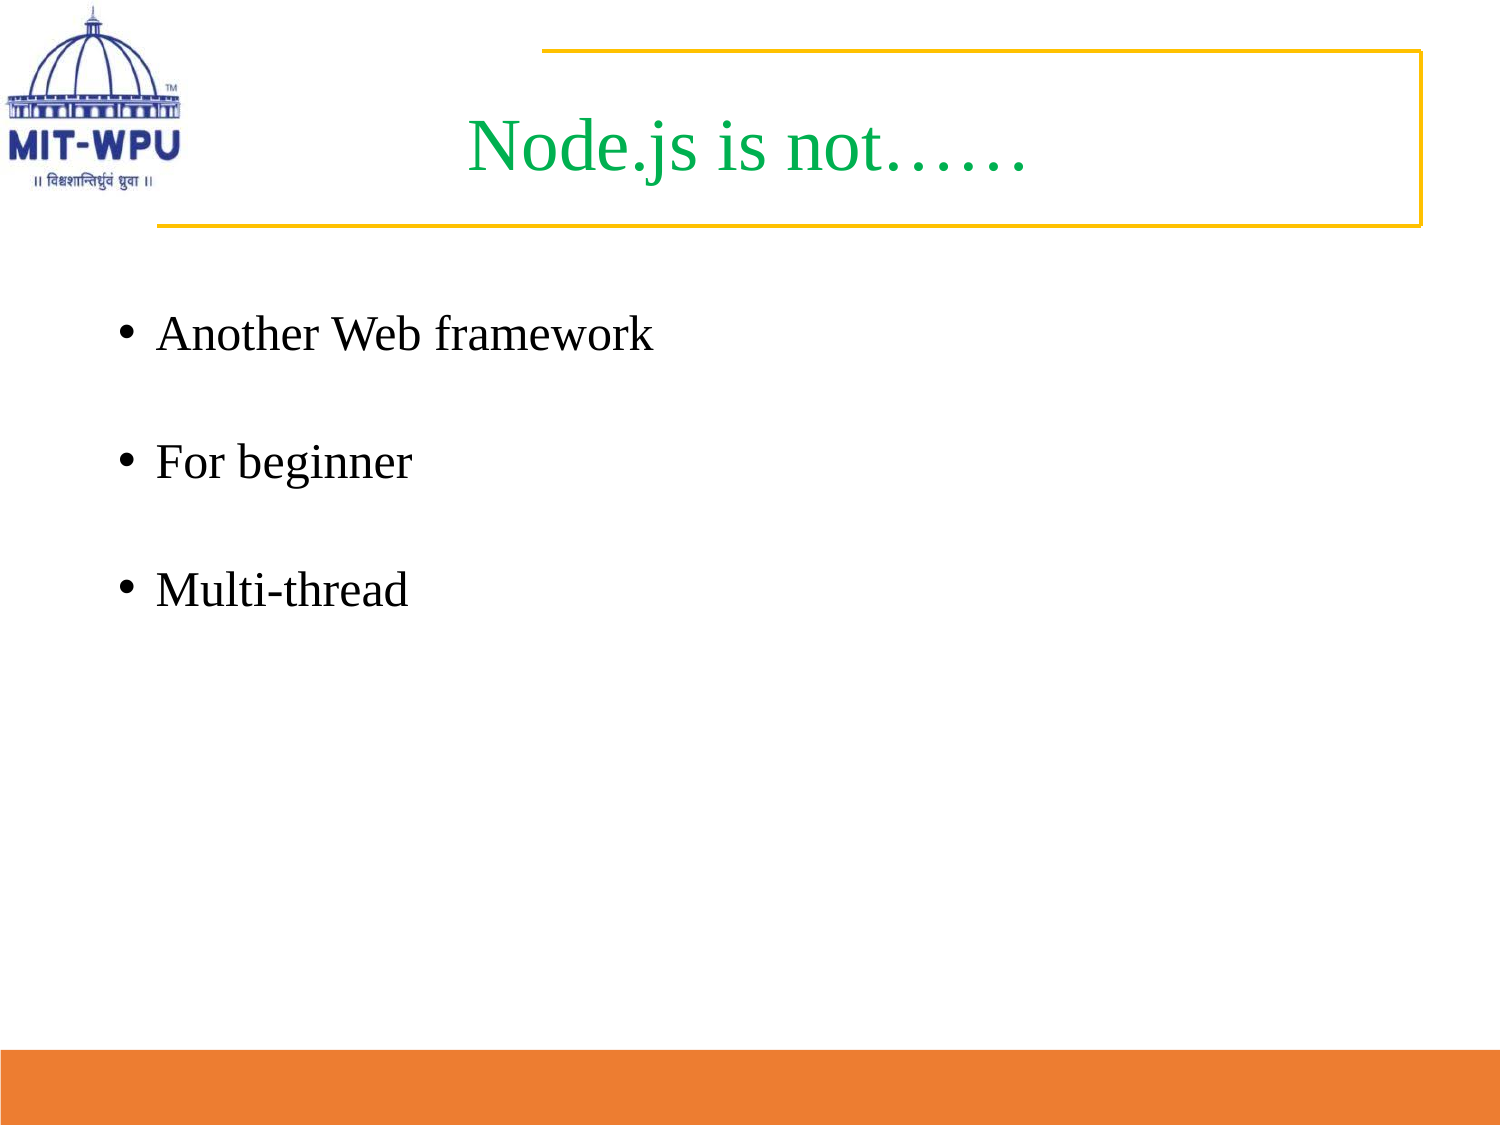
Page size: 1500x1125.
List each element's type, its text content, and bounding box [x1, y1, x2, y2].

picture [0, 0, 188, 197]
list Another Web framework For beginner Multi-thread [103, 299, 1397, 1014]
title Node.js is not…… [103, 37, 1397, 255]
